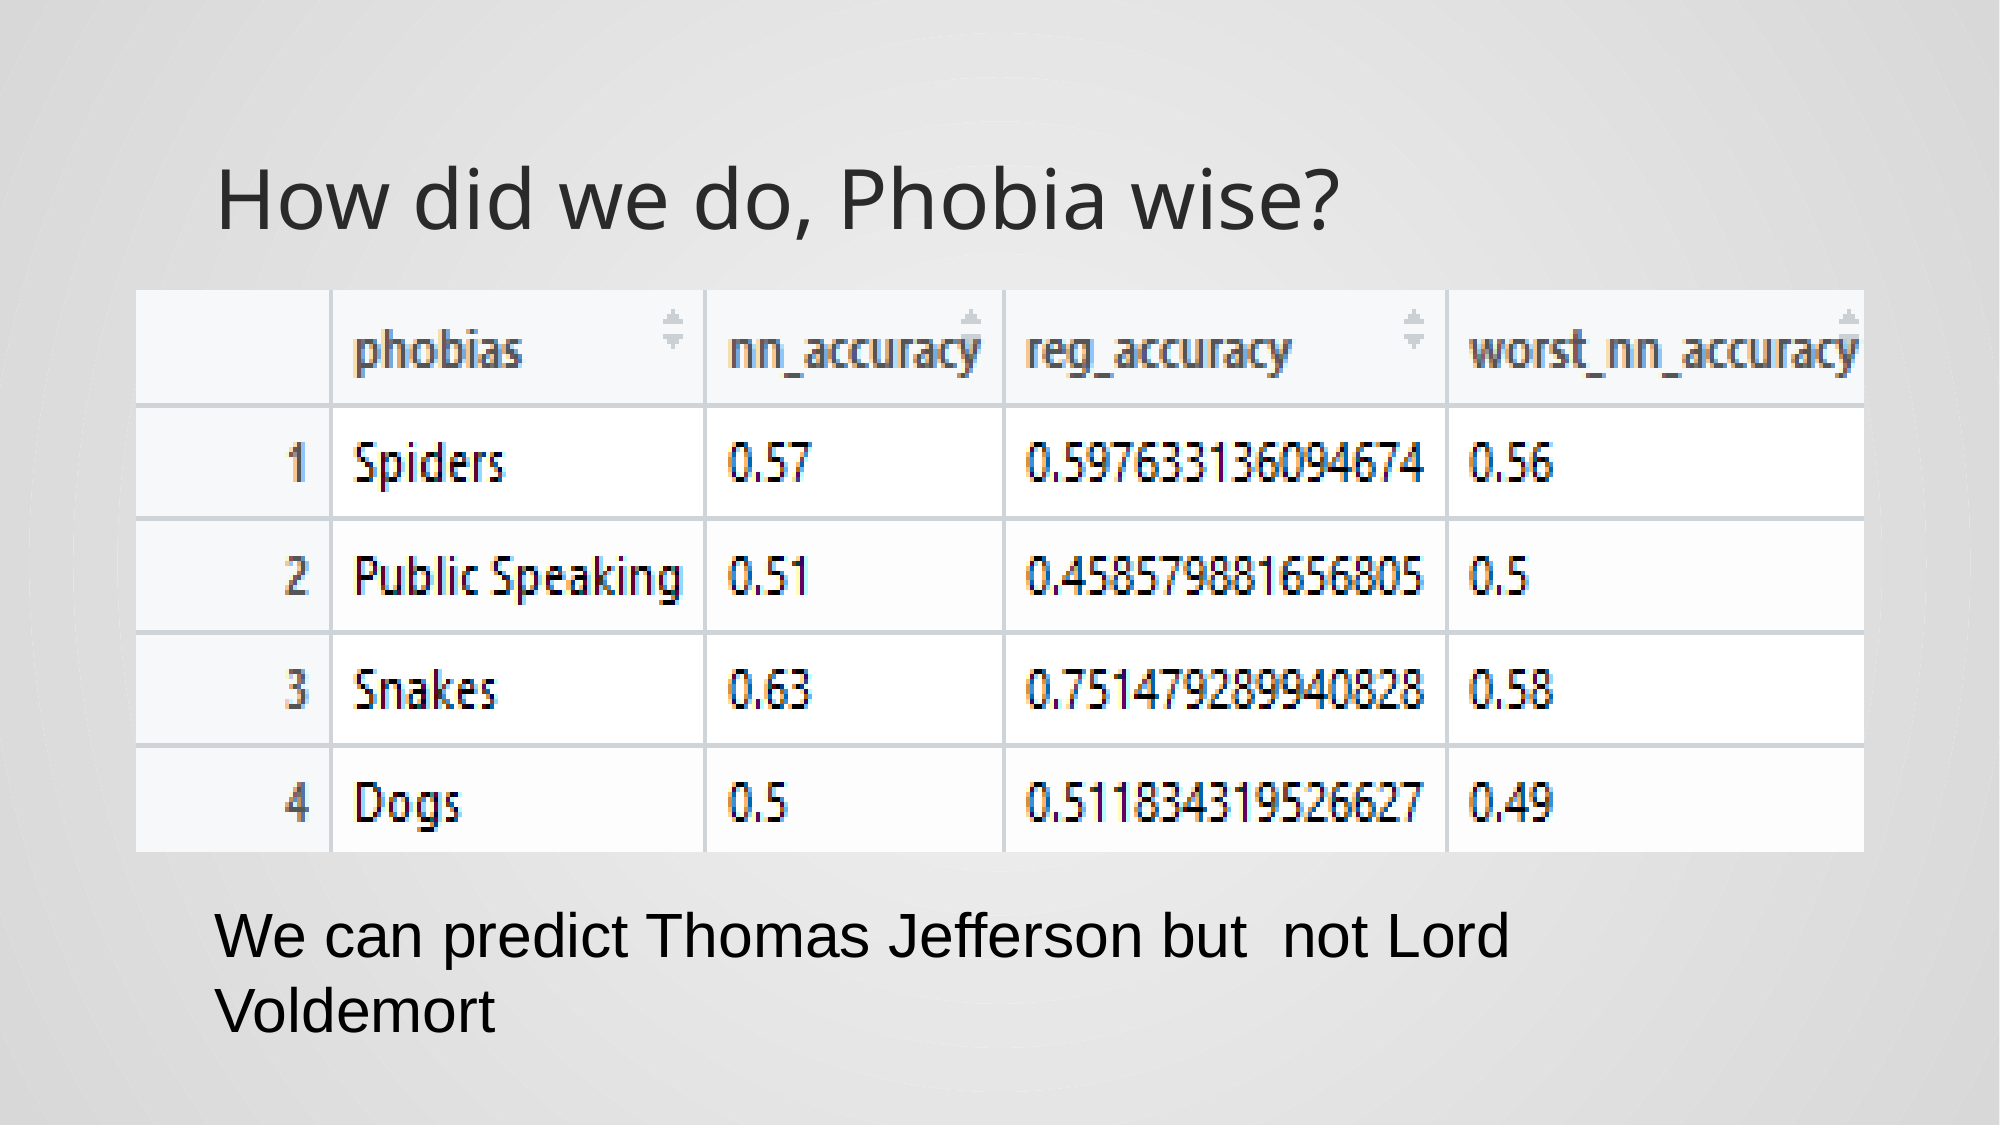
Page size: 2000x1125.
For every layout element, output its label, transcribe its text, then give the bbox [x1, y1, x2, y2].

text_box We can predict Thomas Jefferson but not Lord Voldemort [199, 879, 1602, 1086]
title How did we do, Phobia wise? [199, 45, 1800, 263]
picture [135, 290, 1864, 852]
